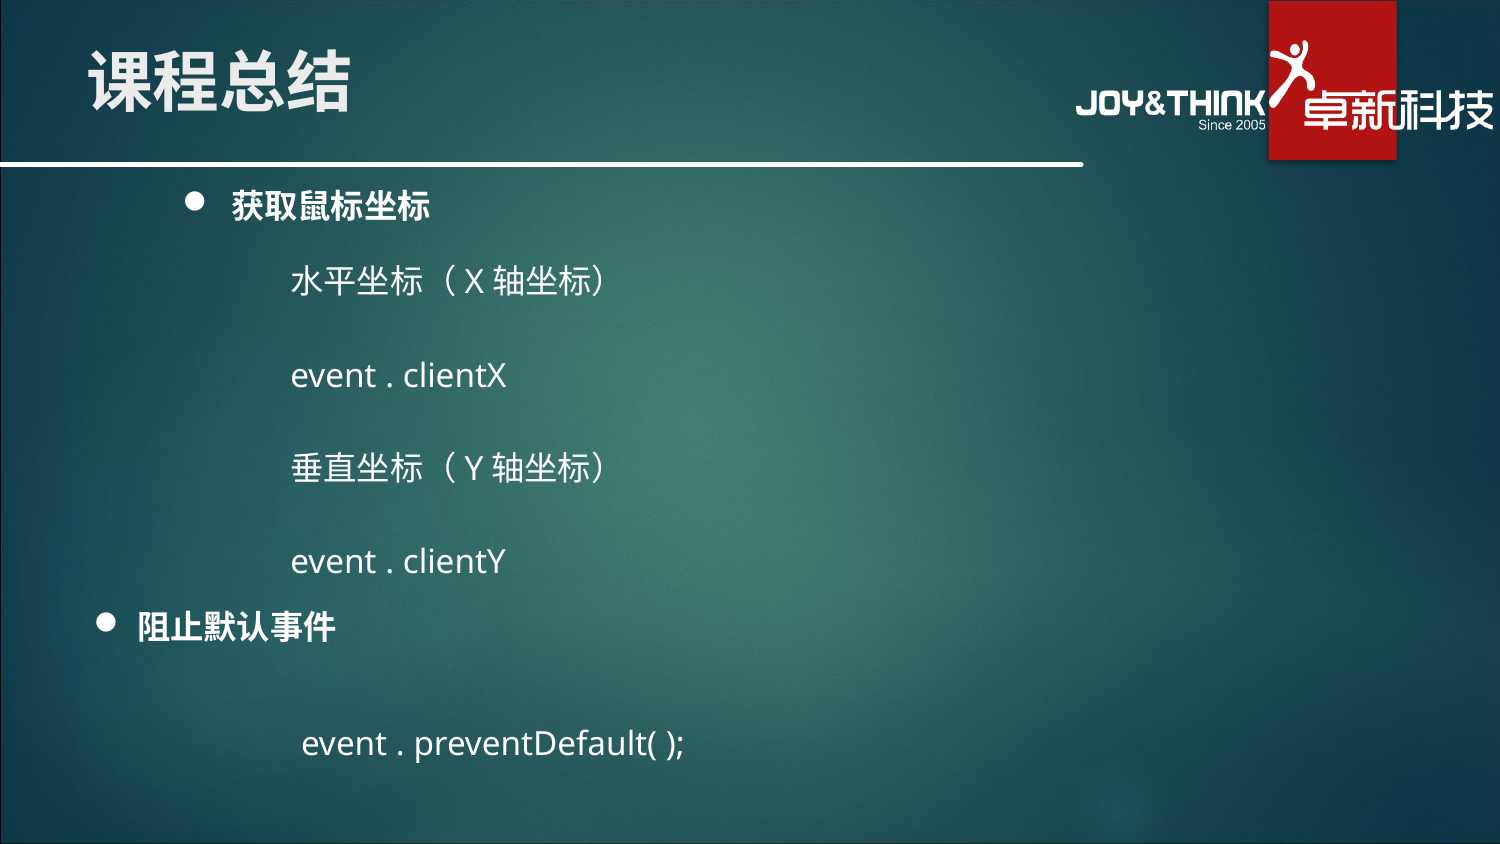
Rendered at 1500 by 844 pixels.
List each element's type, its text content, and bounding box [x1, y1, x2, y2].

title 课程总结 [75, 33, 1425, 175]
picture [0, 0, 1500, 162]
text_box 获取鼠标坐标 [80, 158, 1500, 233]
text_box 水平坐标（X轴坐标） event . clientX 垂直坐标（Y轴坐标） event . clientY [101, 233, 1500, 559]
text_box event . preventDefault( ); [111, 695, 1500, 770]
text_box 阻止默认事件 [78, 559, 1500, 654]
picture [0, 167, 1500, 844]
